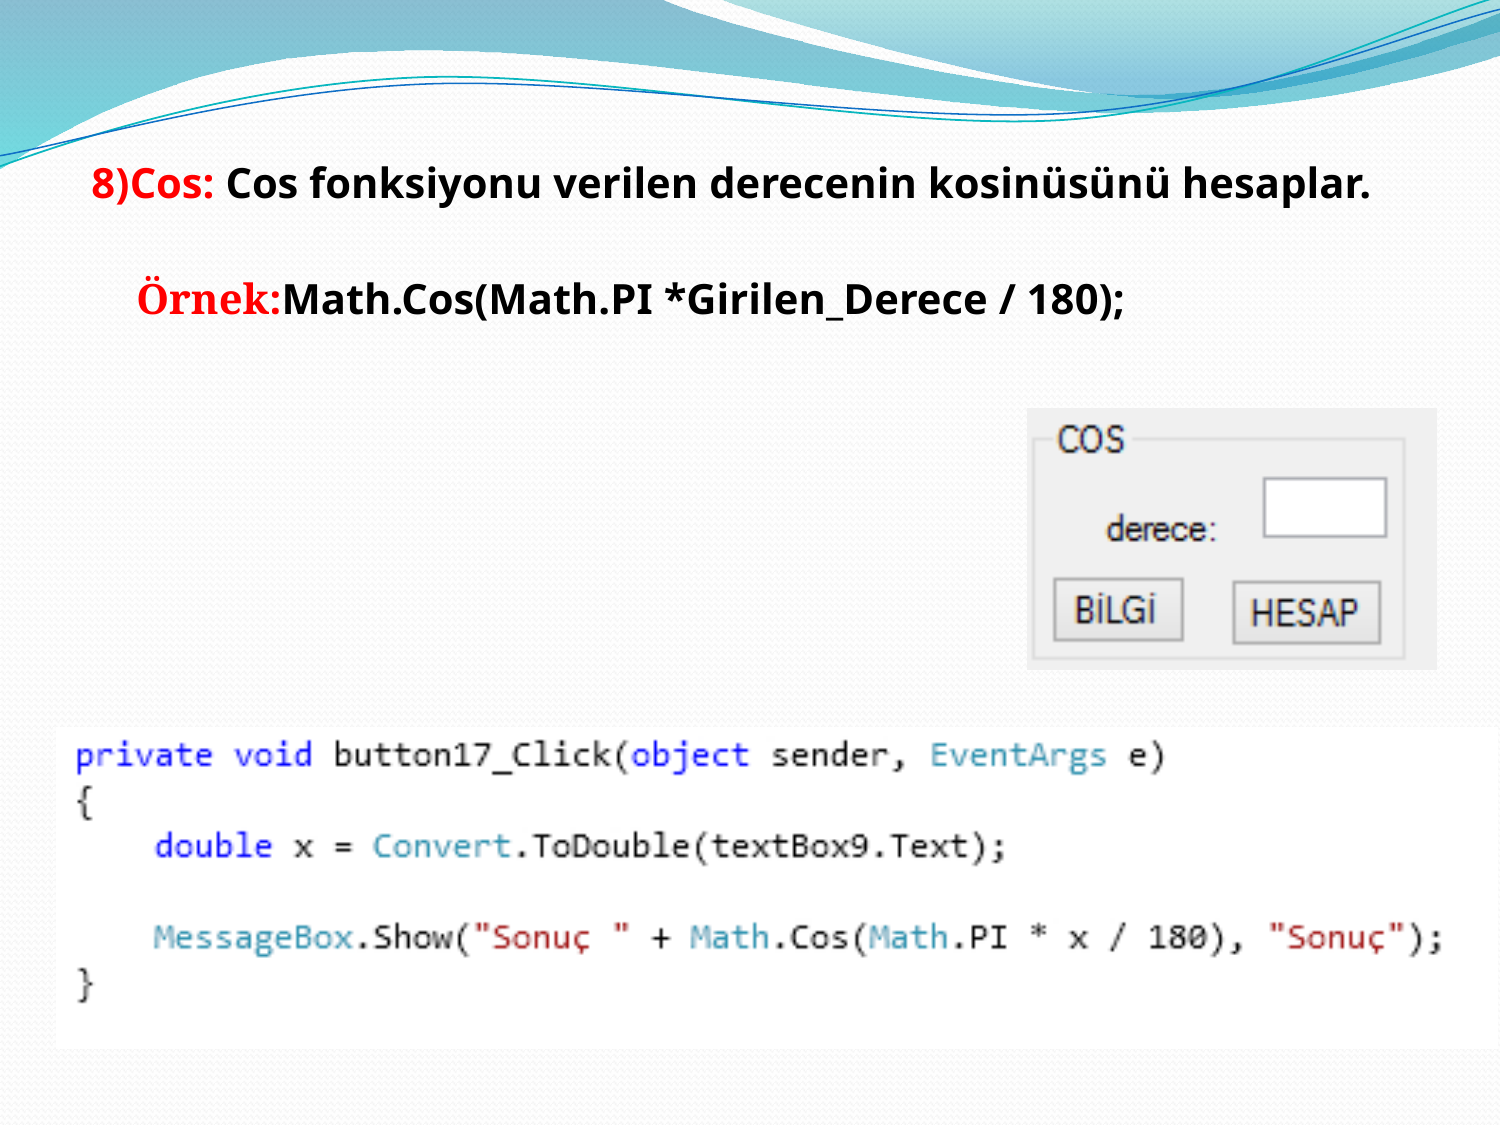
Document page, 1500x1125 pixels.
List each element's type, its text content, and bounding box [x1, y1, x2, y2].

picture [55, 727, 1498, 1049]
picture [1027, 408, 1437, 670]
list 8)Cos: Cos fonksiyonu verilen derecenin kosinüsünü hesaplar. Örnek:Math.Cos(Math.PI *Girilen_Derece / 180); [76, 149, 1427, 726]
